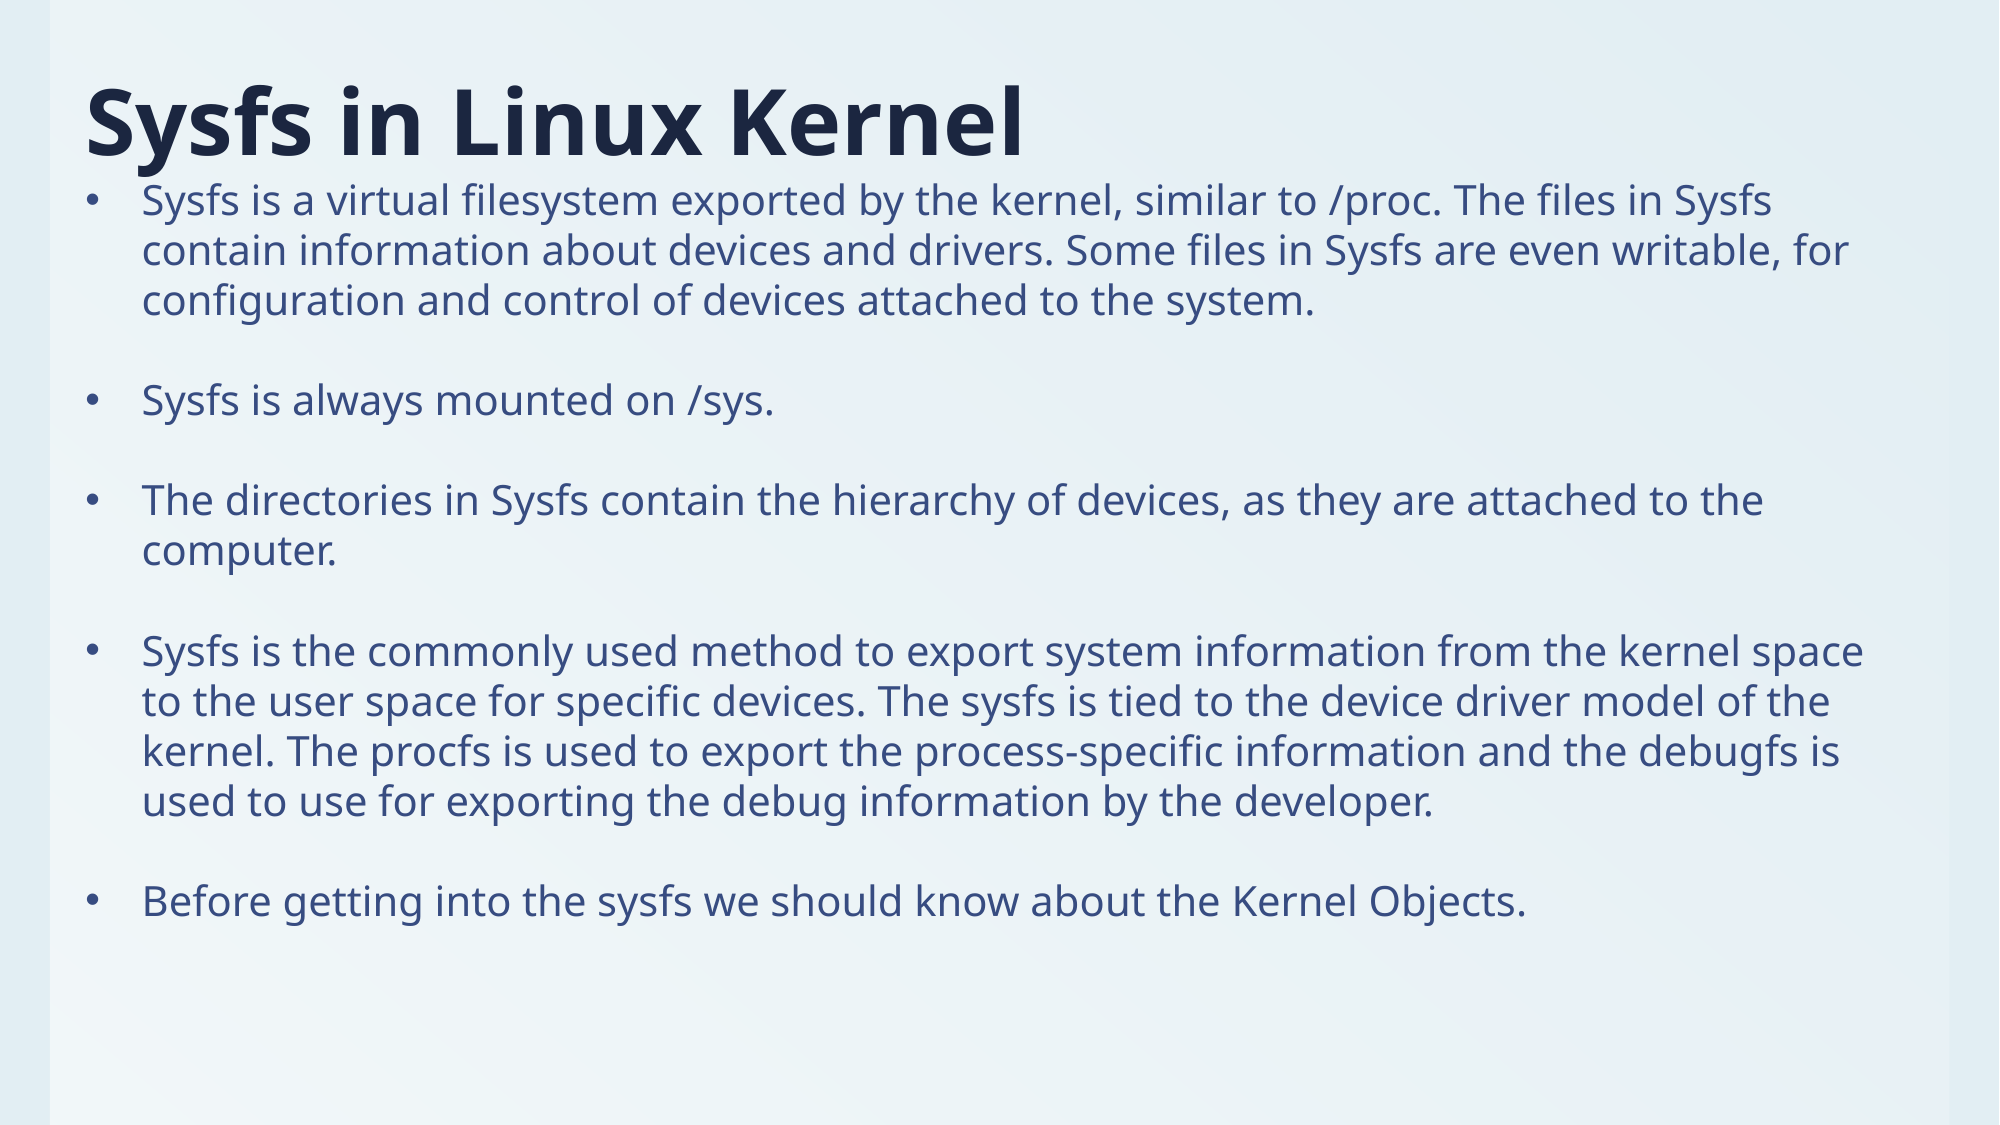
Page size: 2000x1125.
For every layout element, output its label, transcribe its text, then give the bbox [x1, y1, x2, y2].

text_box Sysfs in Linux Kernel Sysfs is a virtual filesystem exported by the kernel, similar to /proc. The files in Sysfs contain information about devices and drivers. Some files in Sysfs are even writable, for configuration and control of devices attached to the system. Sysfs is always mounted on /sys. The directories in Sysfs contain the hierarchy of devices, as they are attached to the computer. Sysfs is the commonly used method to export system information from the kernel space to the user space for specific devices. The sysfs is tied to the device driver model of the kernel. The procfs is used to export the process-specific information and the debugfs is used to use for exporting the debug information by the developer. Before getting into the sysfs we should know about the Kernel Objects. [70, 56, 1895, 992]
